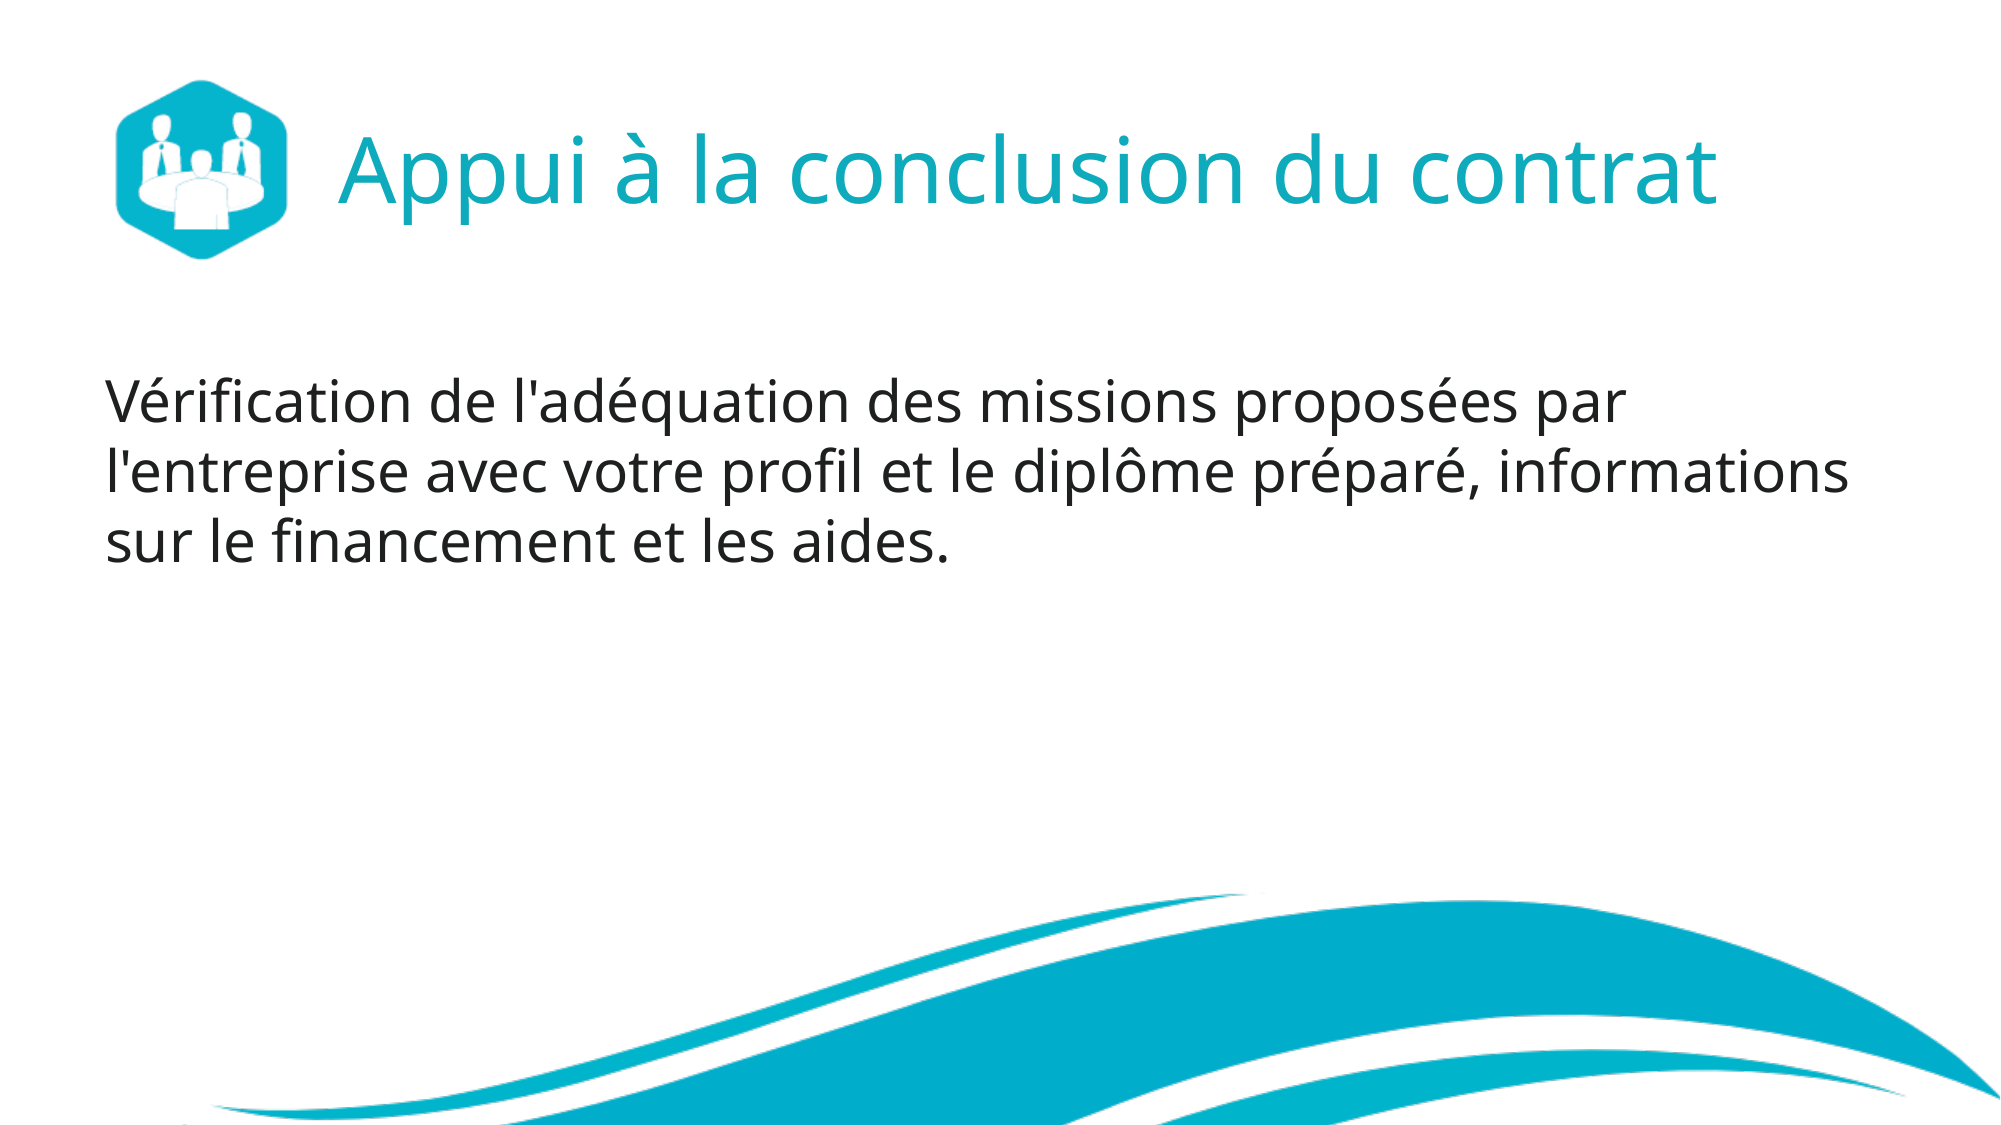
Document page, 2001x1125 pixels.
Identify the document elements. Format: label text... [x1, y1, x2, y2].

list Vérification de l'adéquation des missions proposées par l'entreprise avec votre profil et le diplôme préparé, informations sur le financement et les aides. [89, 357, 1910, 799]
picture [89, 60, 307, 273]
text_box Appui à la conclusion du contrat [323, 72, 1910, 261]
